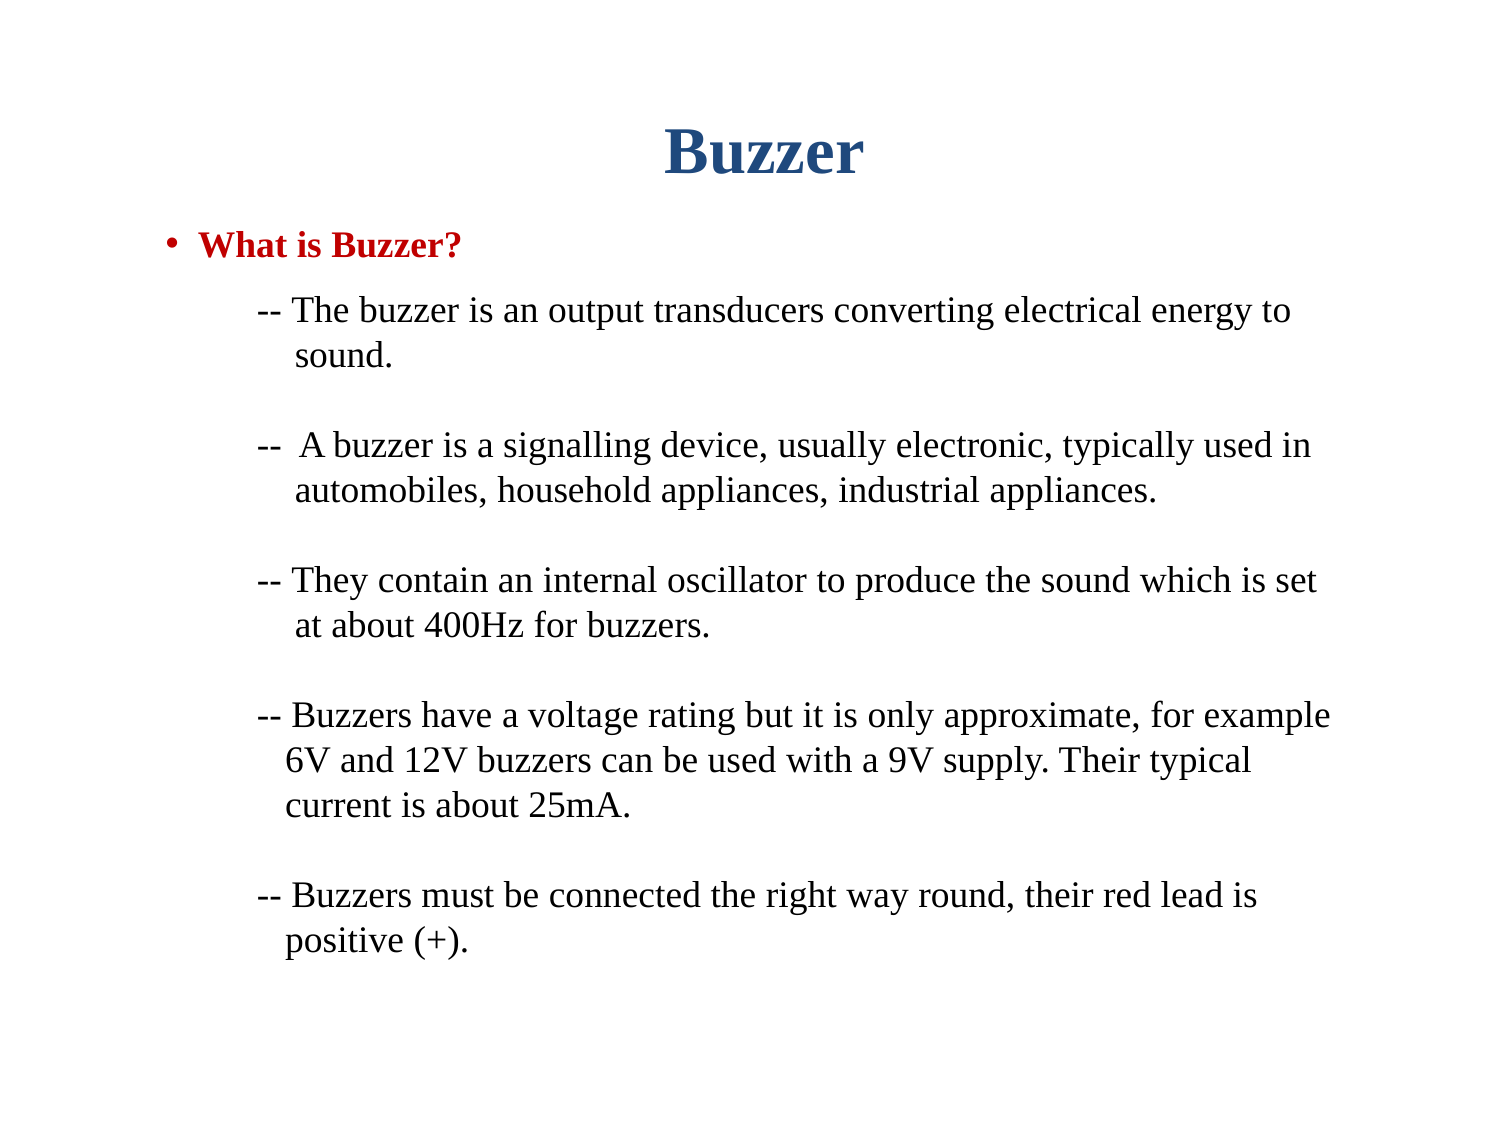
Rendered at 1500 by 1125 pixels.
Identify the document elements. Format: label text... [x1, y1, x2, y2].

text_box Buzzer [650, 99, 883, 187]
text_box -- The buzzer is an output transducers converting electrical energy to sound. -- A buzzer is a signalling device, usually electronic, typically used in automobiles, household appliances, industrial appliances. -- They contain an internal oscillator to produce the sound which is set at about 400Hz for buzzers. -- Buzzers have a voltage rating but it is only approximate, for example 6V and 12V buzzers can be used with a 9V supply. Their typical current is about 25mA. -- Buzzers must be connected the right way round, their red lead is positive (+). [137, 187, 1363, 968]
text_box What is Buzzer? [150, 212, 478, 273]
